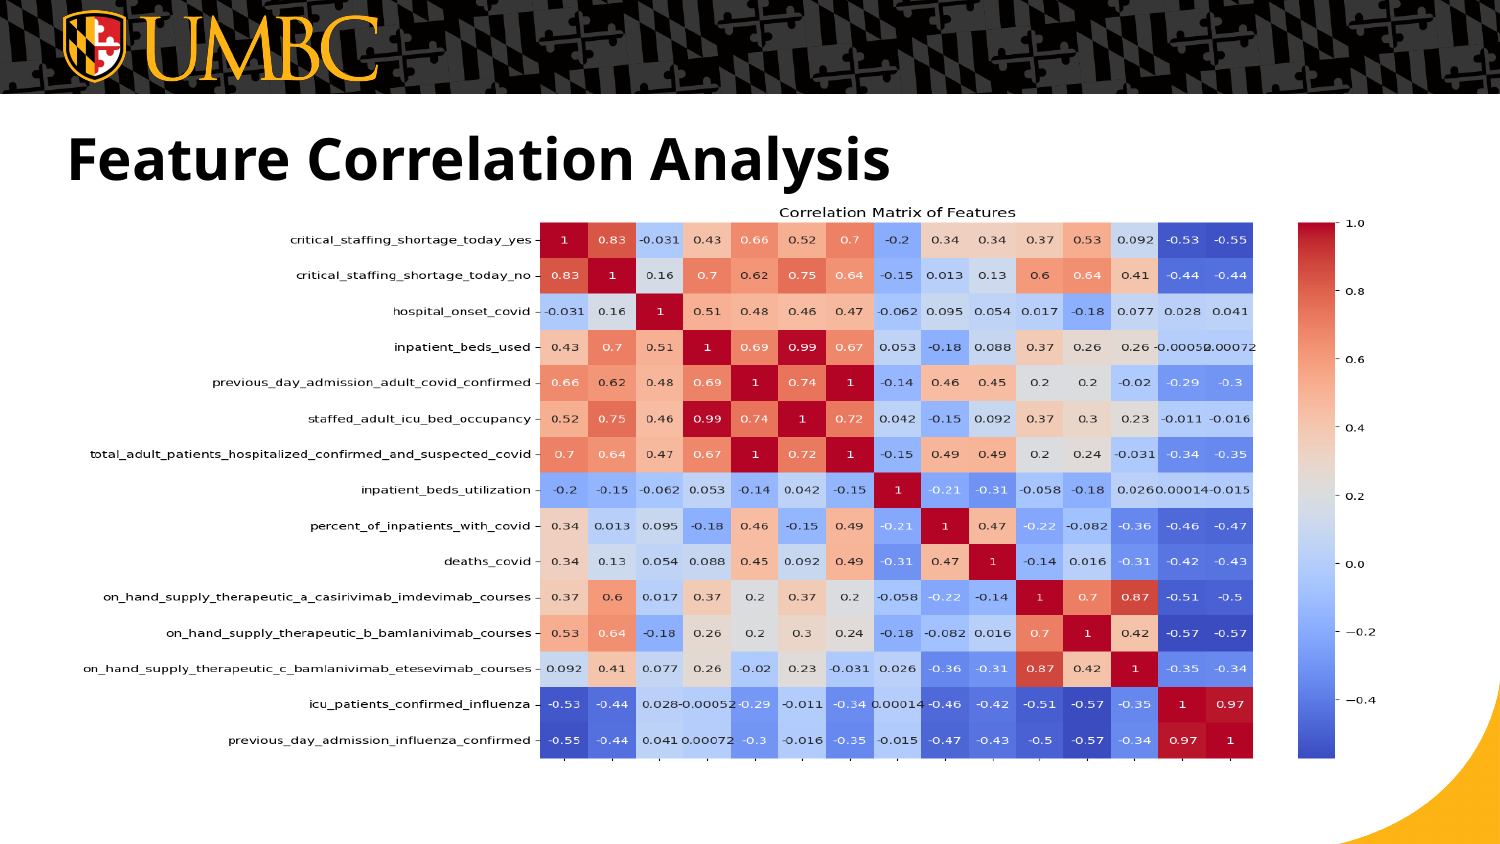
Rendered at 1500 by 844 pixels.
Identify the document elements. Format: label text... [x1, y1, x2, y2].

picture [72, 200, 1500, 844]
title Feature Correlation Analysis [51, 106, 1449, 201]
picture [0, 0, 1500, 94]
